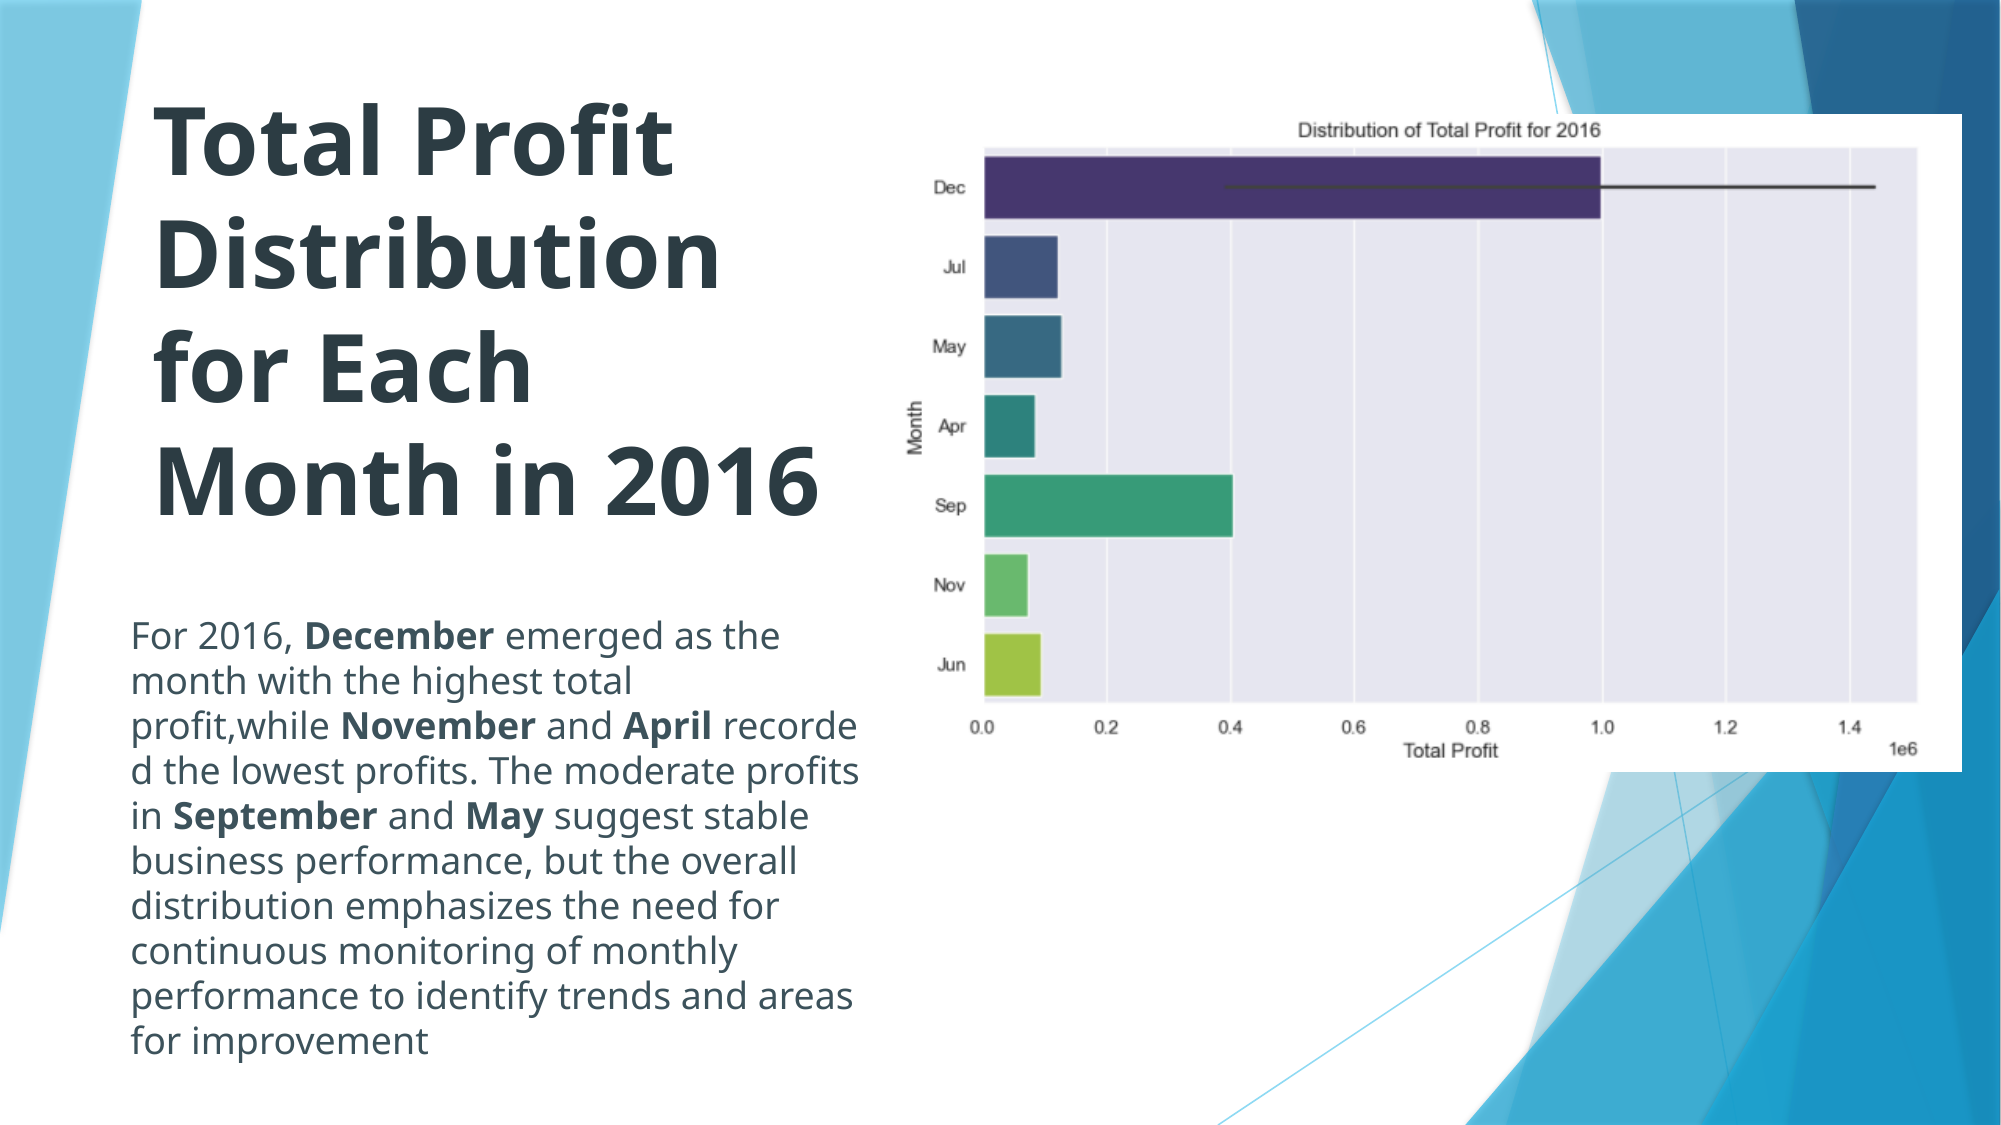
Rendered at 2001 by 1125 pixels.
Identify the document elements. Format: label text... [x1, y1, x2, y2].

title Total Profit Distribution for Each Month in 2016 [137, 39, 845, 542]
picture [887, 113, 1963, 773]
subtitle For 2016, December emerged as the month with the highest total profit,while November and April recorded the lowest profits. The moderate profits in September and May suggest stable business performance, but the overall distribution emphasizes the need for continuous monitoring of monthly performance to identify trends and areas for improvement [77, 604, 888, 1086]
